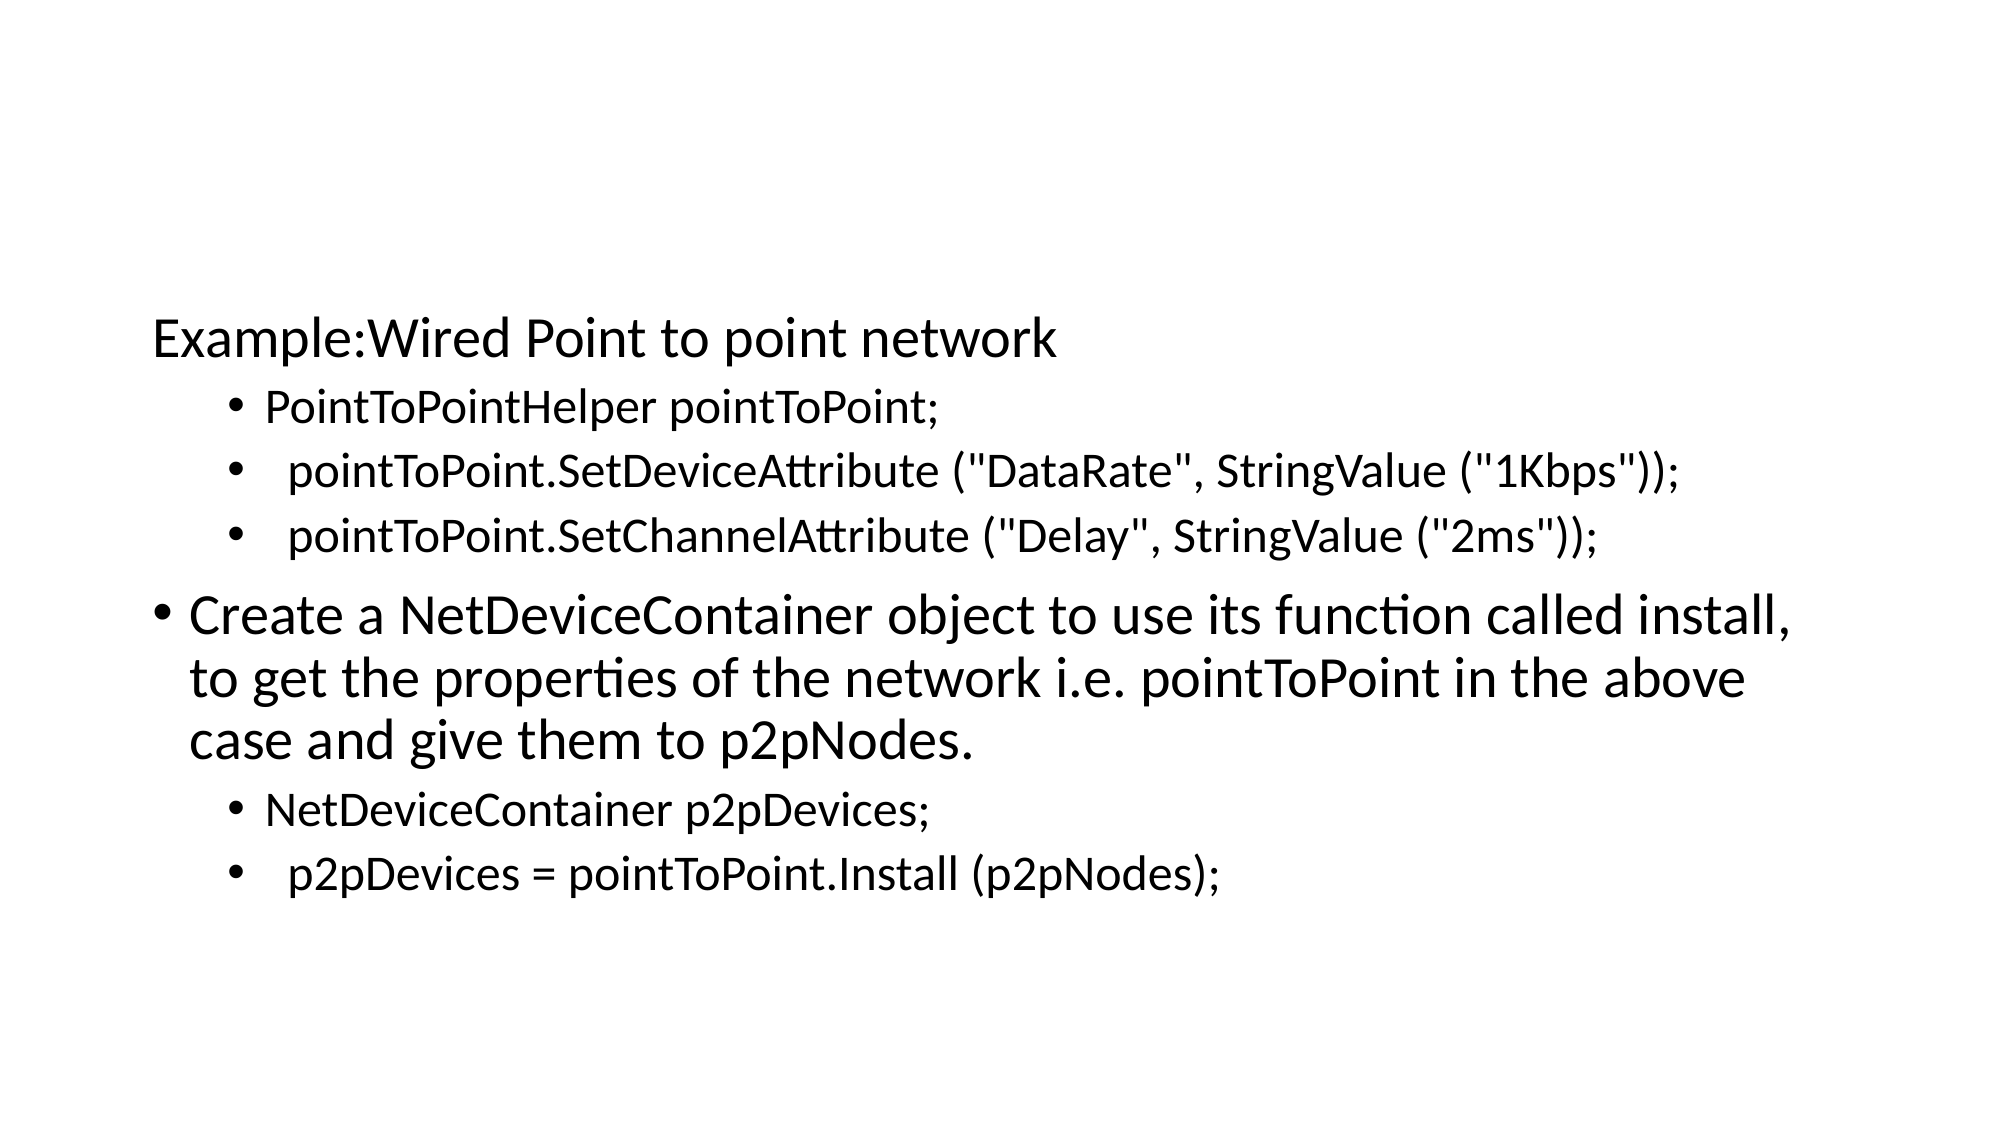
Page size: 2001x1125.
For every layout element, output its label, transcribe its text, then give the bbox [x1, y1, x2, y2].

list Example:Wired Point to point network PointToPointHelper pointToPoint; pointToPoint.SetDeviceAttribute ("DataRate", StringValue ("1Kbps")); pointToPoint.SetChannelAttribute ("Delay", StringValue ("2ms")); Create a NetDeviceContainer object to use its function called install, to get the properties of the network i.e. pointToPoint in the above case and give them to p2pNodes. NetDeviceContainer p2pDevices; p2pDevices = pointToPoint.Install (p2pNodes); [137, 299, 1863, 1014]
